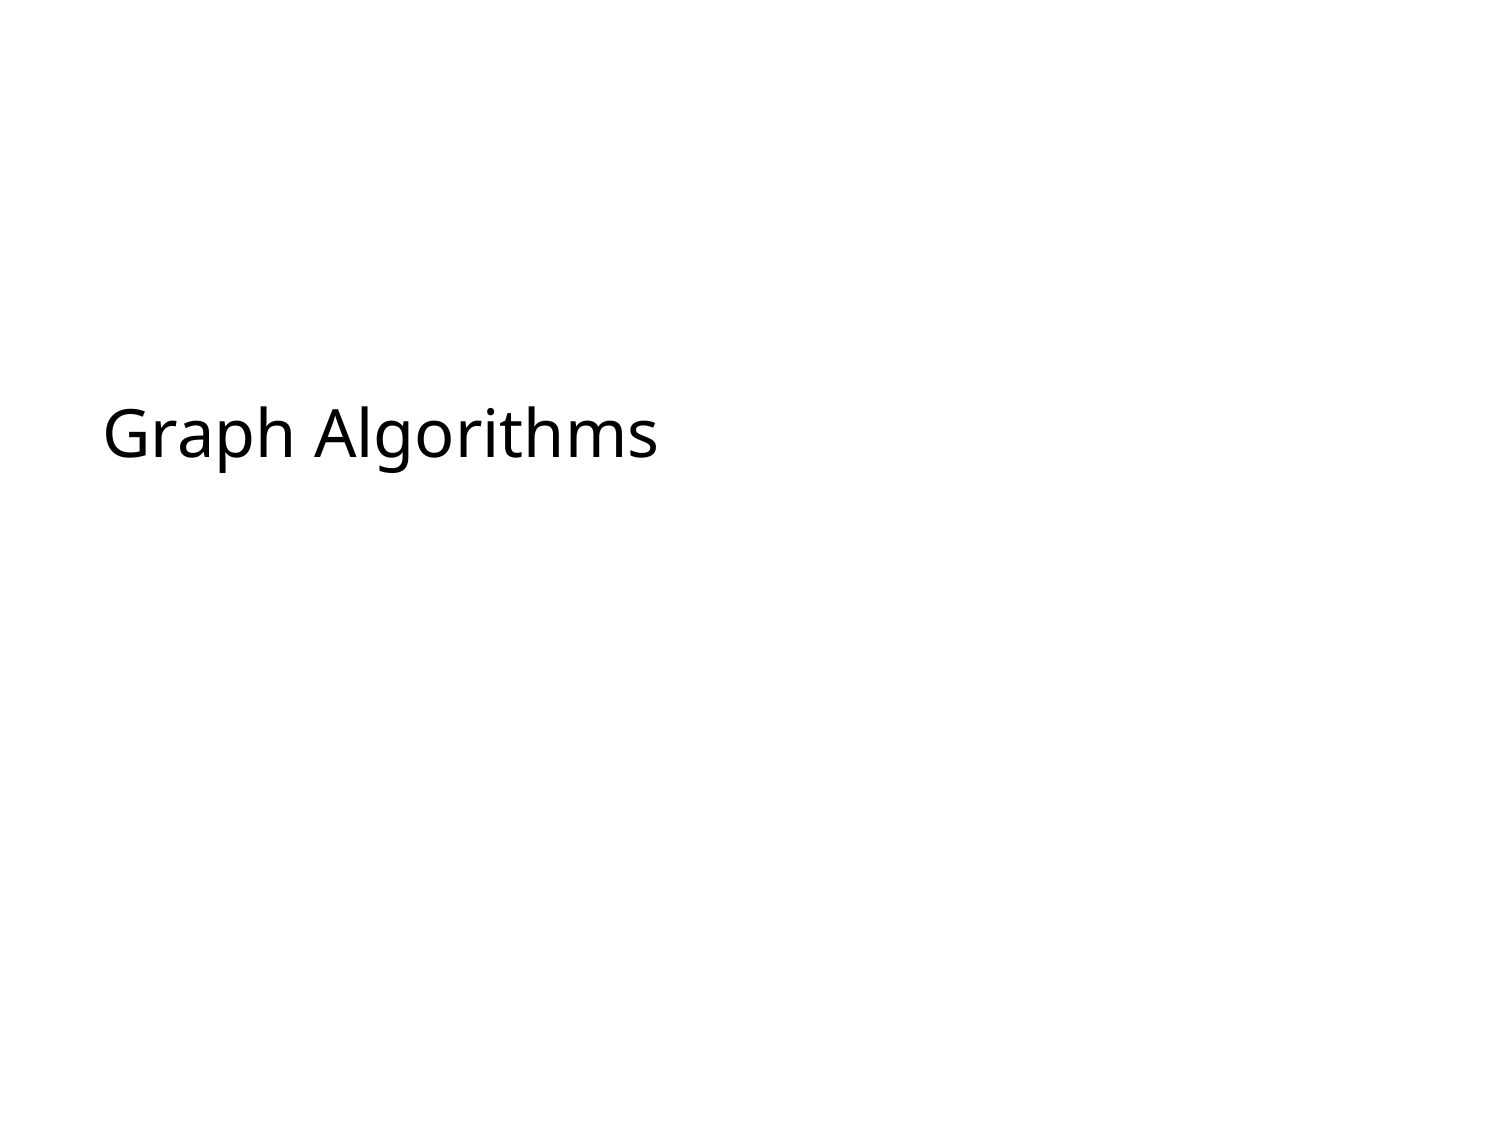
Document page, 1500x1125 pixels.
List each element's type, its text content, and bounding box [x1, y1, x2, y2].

text_box Graph Algorithms [87, 287, 1450, 575]
